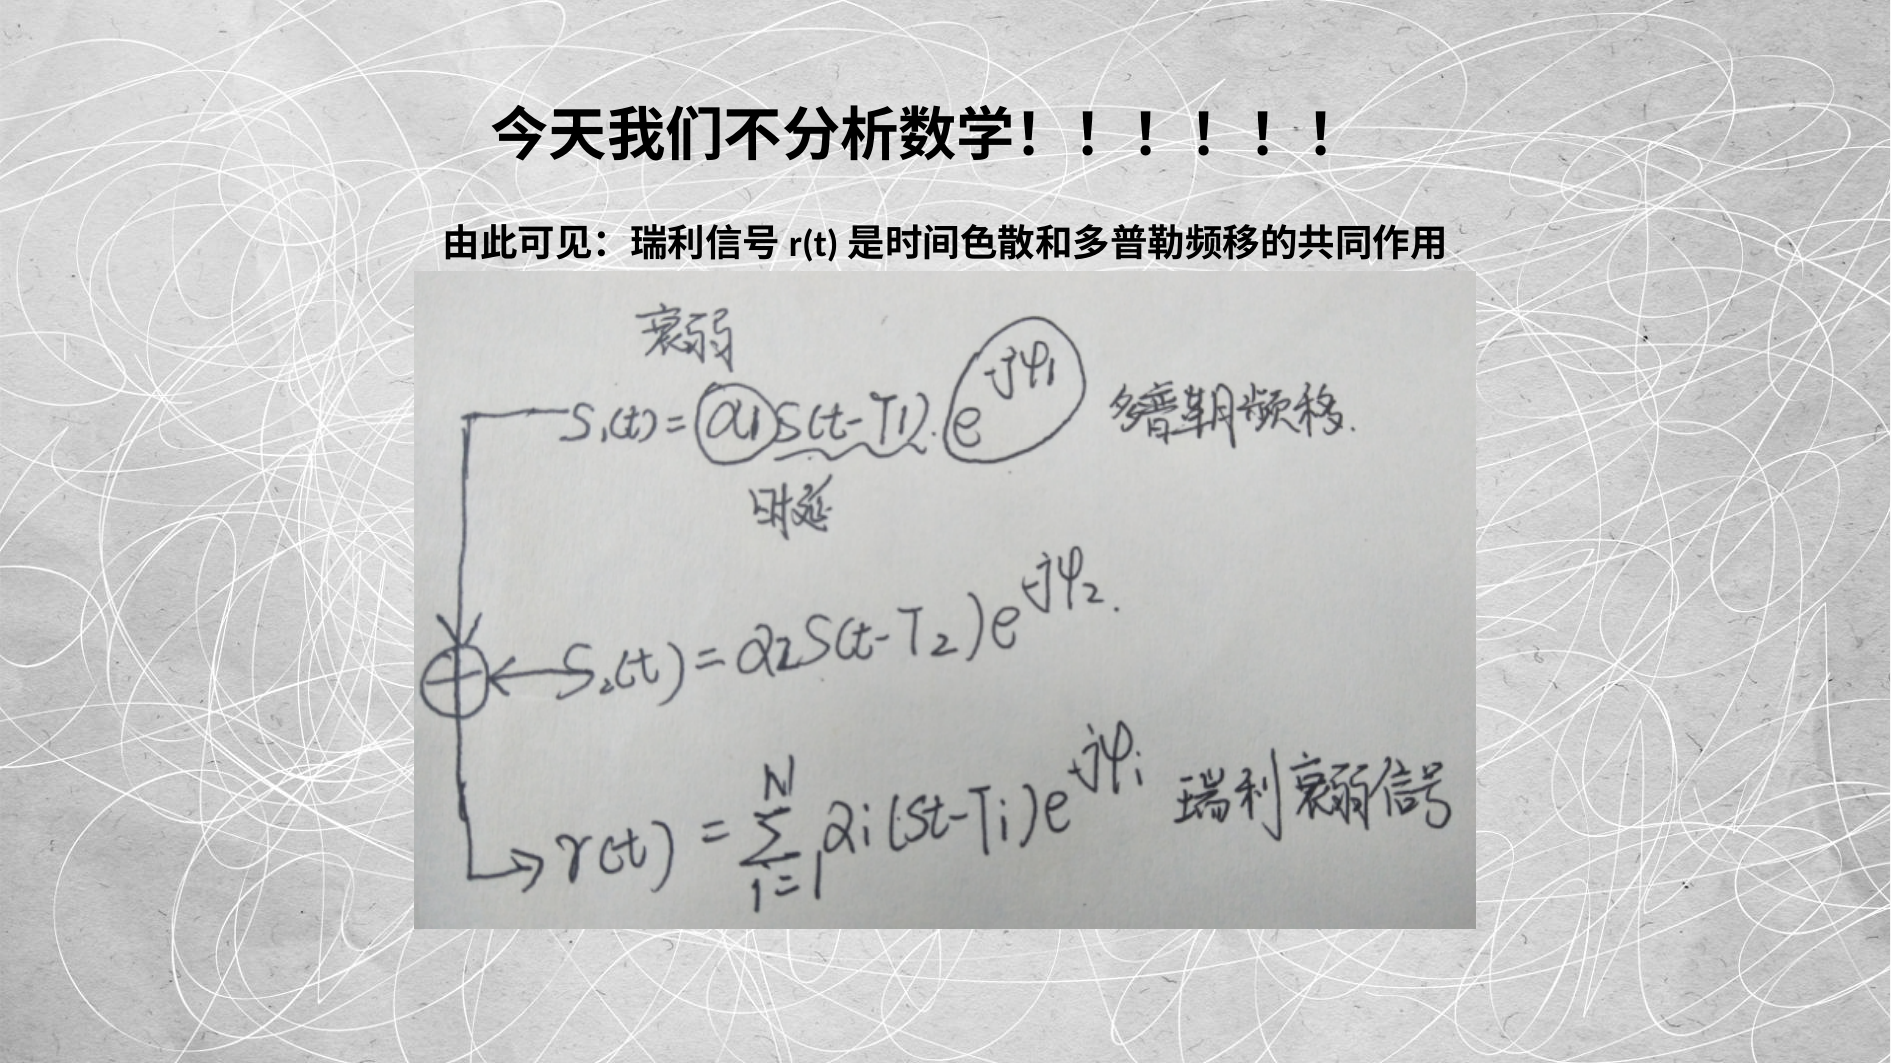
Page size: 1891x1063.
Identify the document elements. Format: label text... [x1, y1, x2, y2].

picture [0, 0, 1891, 1063]
text_box 由此可见：瑞利信号r(t)是时间色散和多普勒频移的共同作用 [427, 211, 1463, 270]
text_box 今天我们不分析数学！！！！！！ [475, 89, 1414, 175]
